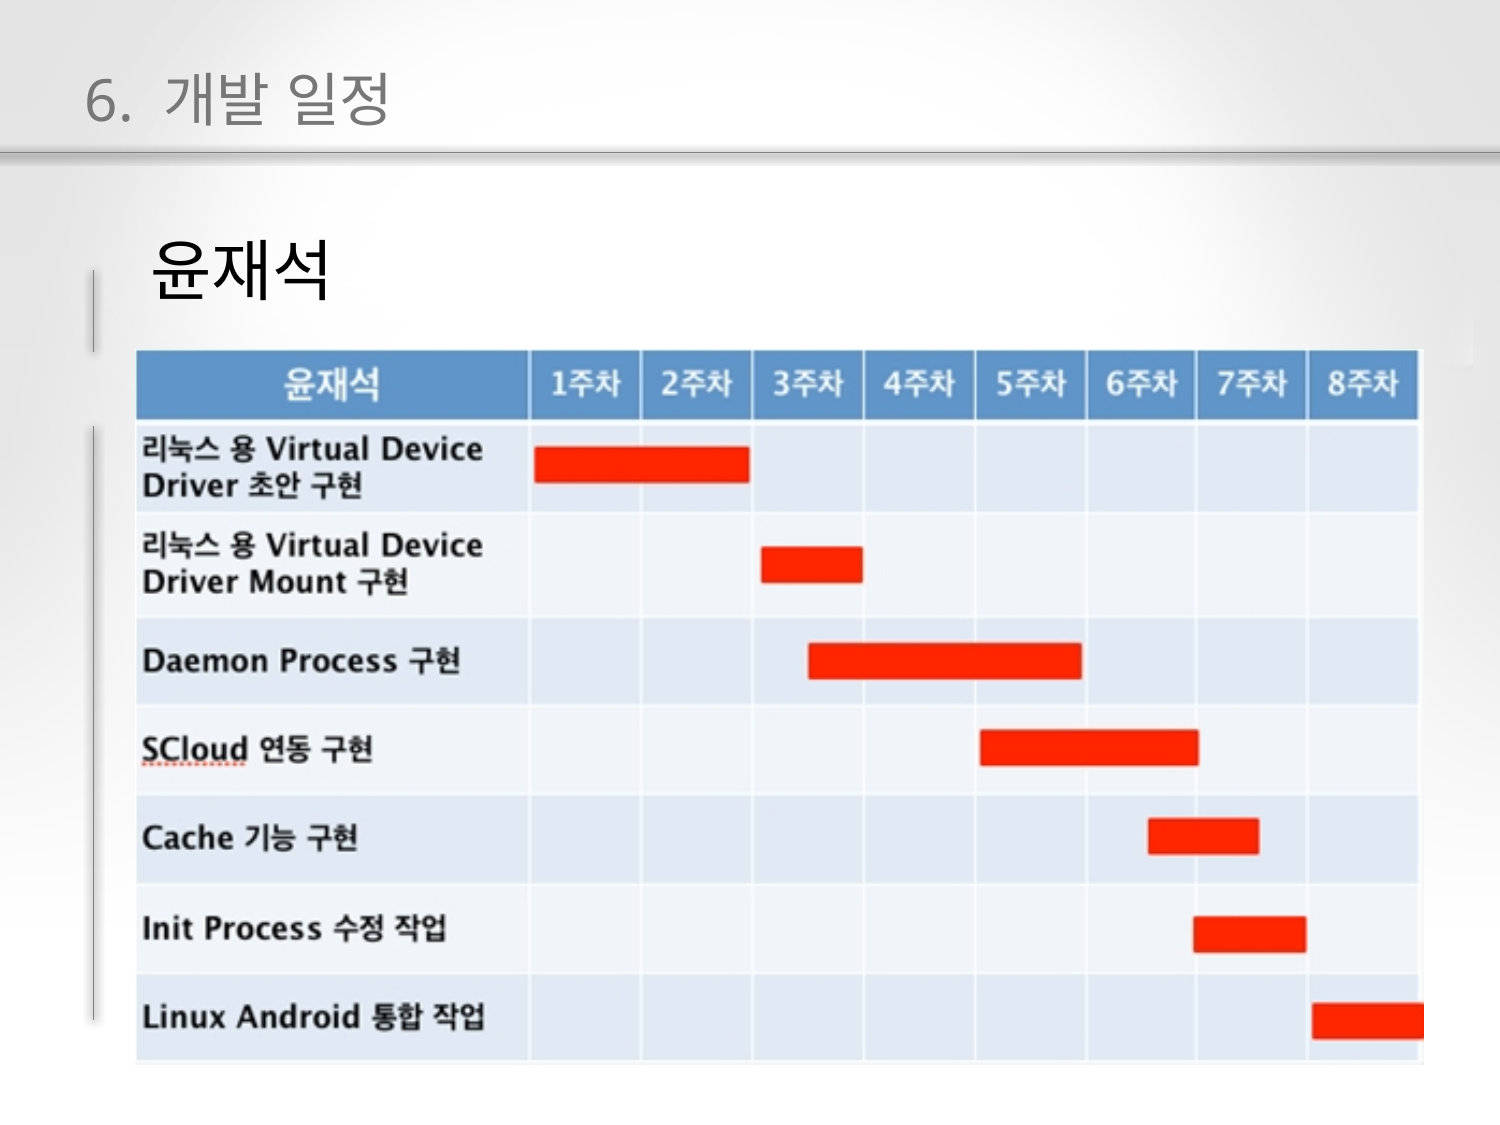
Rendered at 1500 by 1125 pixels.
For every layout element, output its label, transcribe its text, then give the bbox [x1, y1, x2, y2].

text_box 윤재석 [135, 221, 556, 317]
picture [0, 0, 1500, 152]
text_box 6. 개발 일정 [70, 69, 1114, 141]
picture [0, 153, 1500, 1125]
